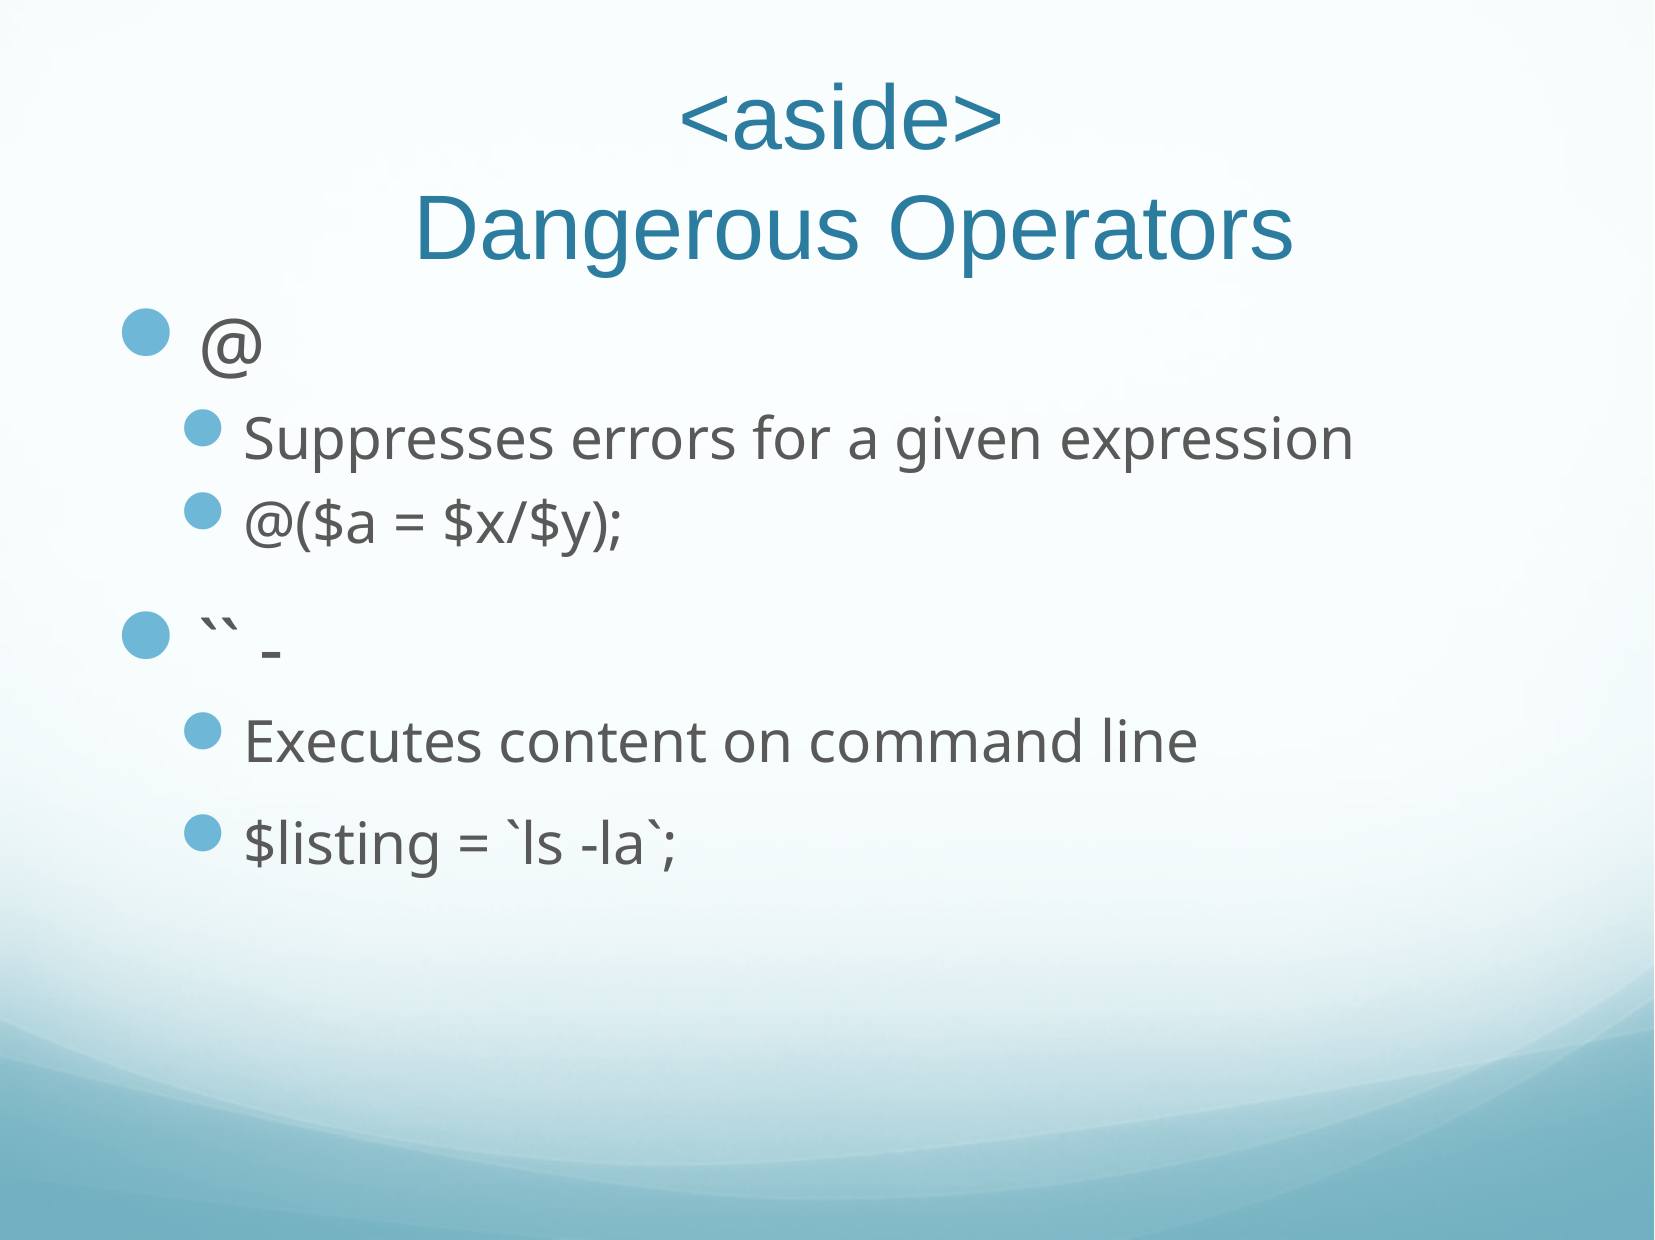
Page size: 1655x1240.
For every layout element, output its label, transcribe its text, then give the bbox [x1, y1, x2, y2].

list @ Suppresses errors for a given expression @($a = $x/$y); `` - Executes content on command line $listing = `ls -la`; [99, 289, 1555, 1075]
title <aside> Dangerous Operators [127, 44, 1582, 287]
